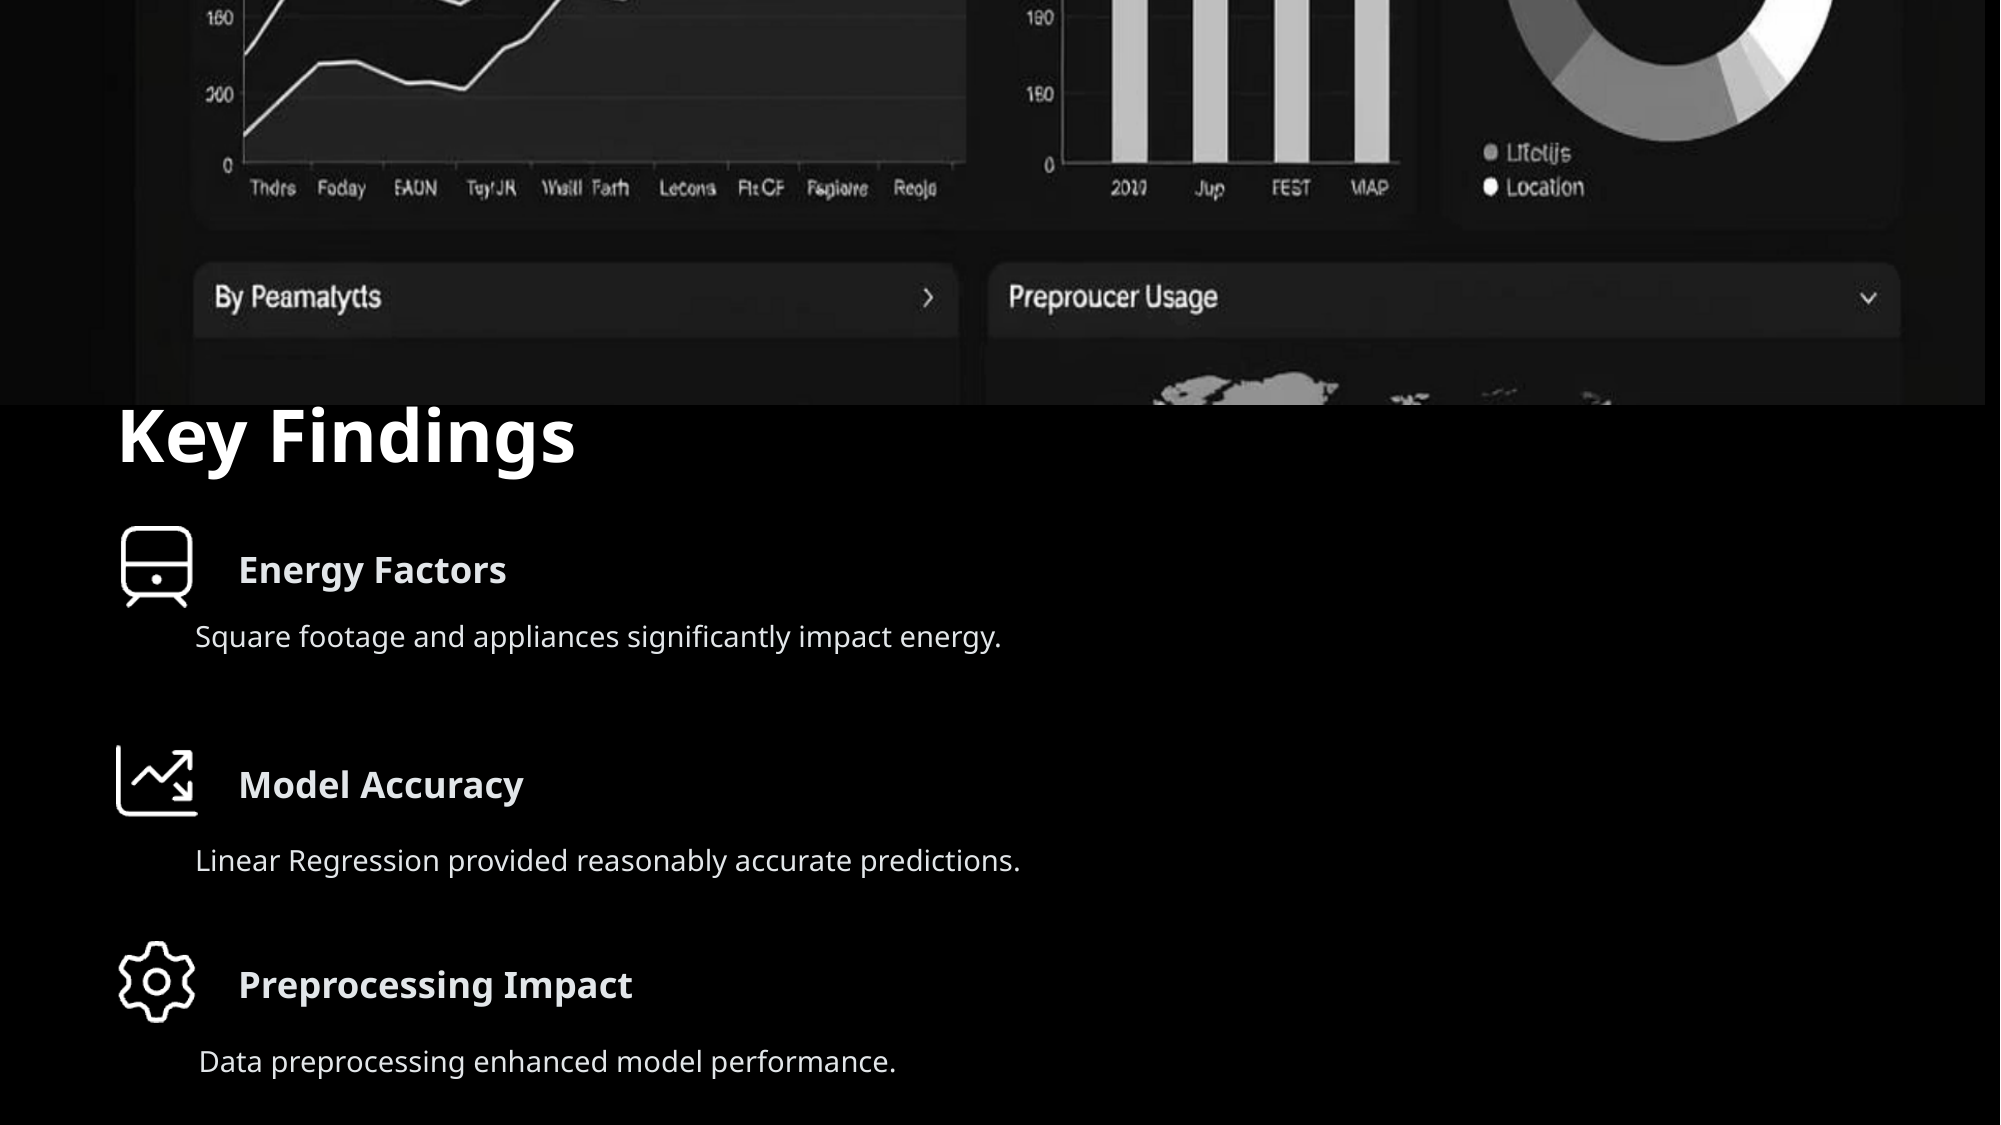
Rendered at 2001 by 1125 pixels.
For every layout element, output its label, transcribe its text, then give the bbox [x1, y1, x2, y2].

text_box Preprocessing Impact [238, 959, 662, 1006]
picture [116, 526, 198, 608]
picture [116, 740, 198, 822]
text_box Energy Factors [238, 545, 607, 592]
text_box Model Accuracy [238, 759, 607, 806]
text_box Linear Regression provided reasonably accurate predictions. [180, 821, 1036, 885]
text_box Data preprocessing enhanced model performance. [183, 1023, 913, 1086]
text_box Key Findings [116, 405, 853, 478]
text_box Square footage and appliances significantly impact energy. [180, 597, 1018, 661]
picture [0, 0, 1985, 405]
picture [116, 941, 198, 1023]
